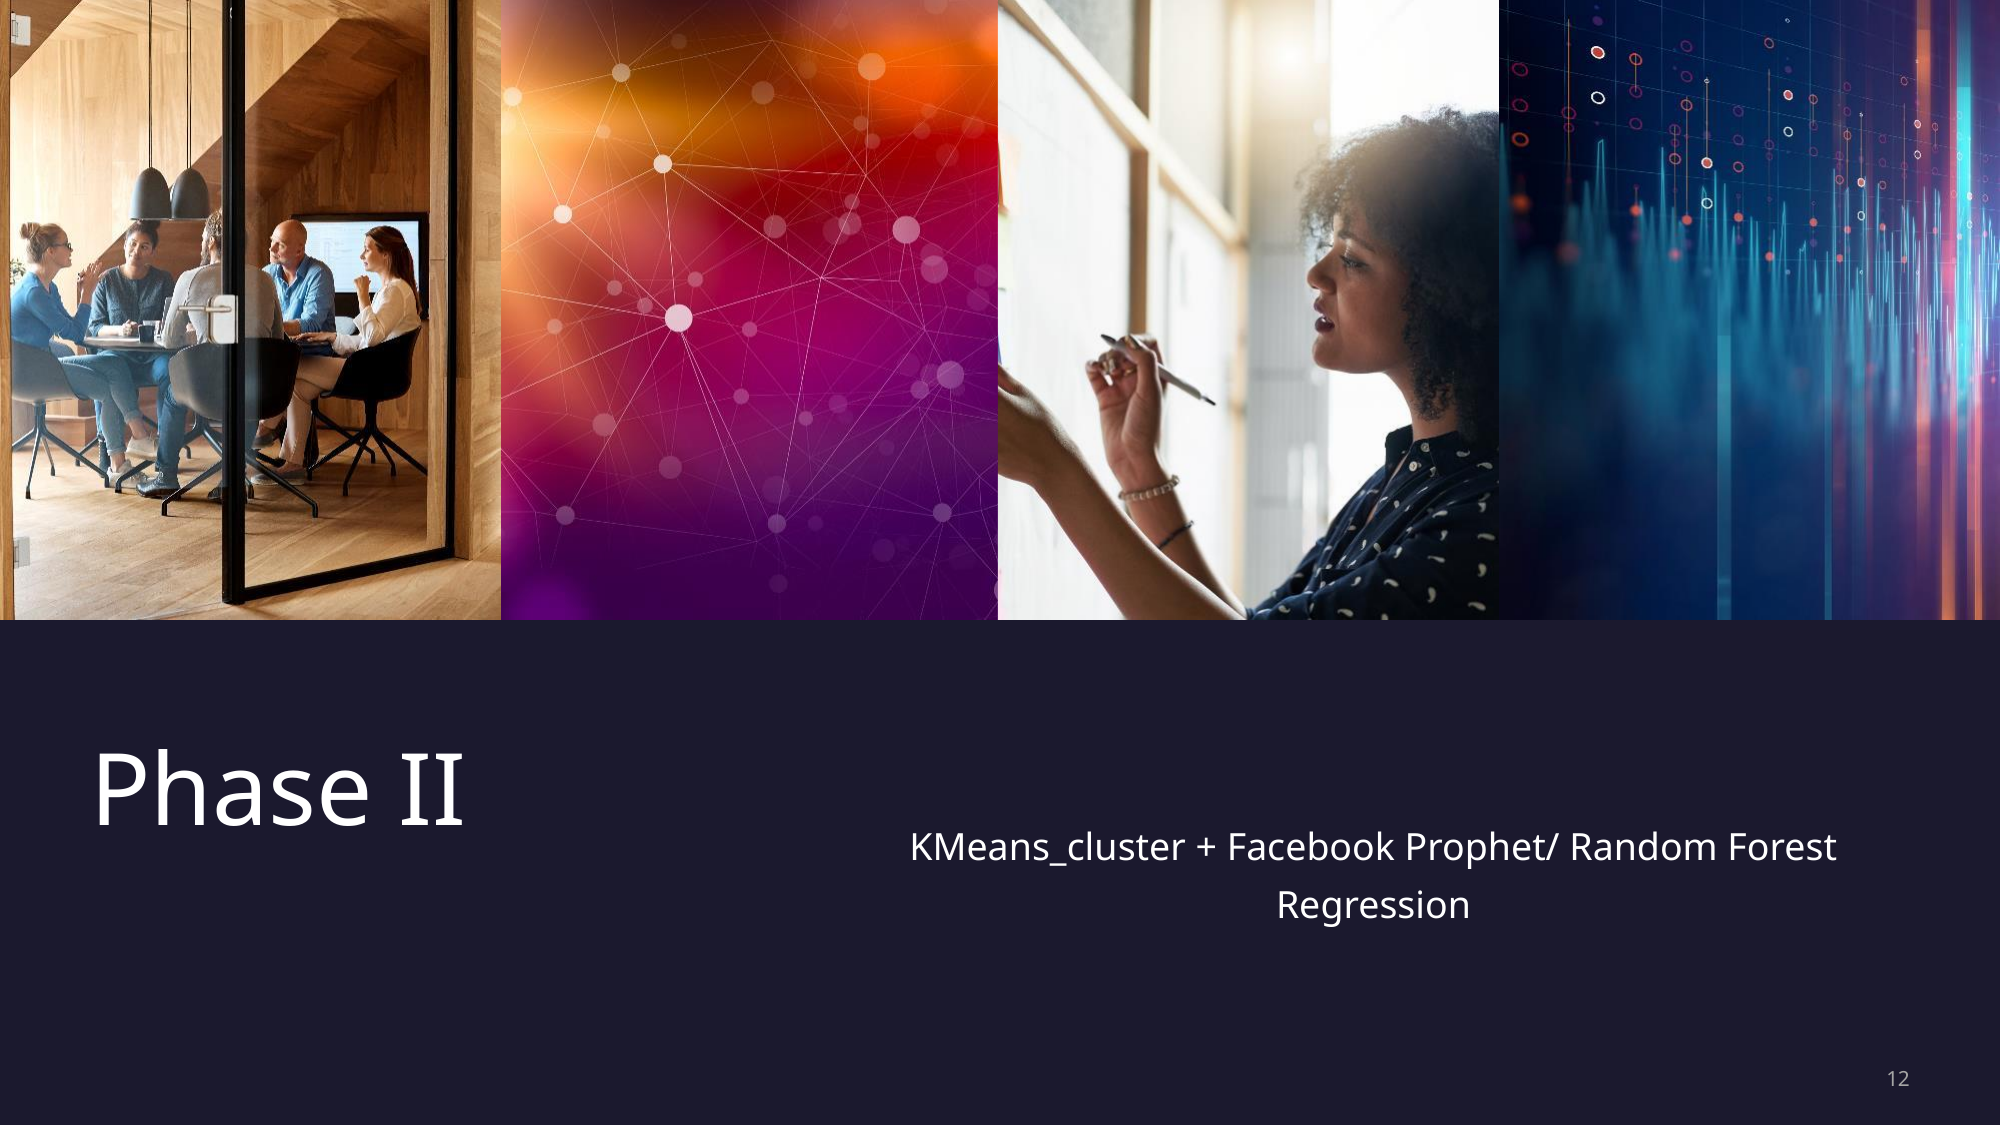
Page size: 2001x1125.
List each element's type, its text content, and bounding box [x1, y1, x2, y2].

title Phase II [90, 739, 829, 996]
picture [0, 0, 2000, 620]
list KMeans_cluster + Facebook Prophet/ Random Forest Regression [863, 739, 1884, 997]
slide_number ‹#› [1632, 1067, 1910, 1093]
